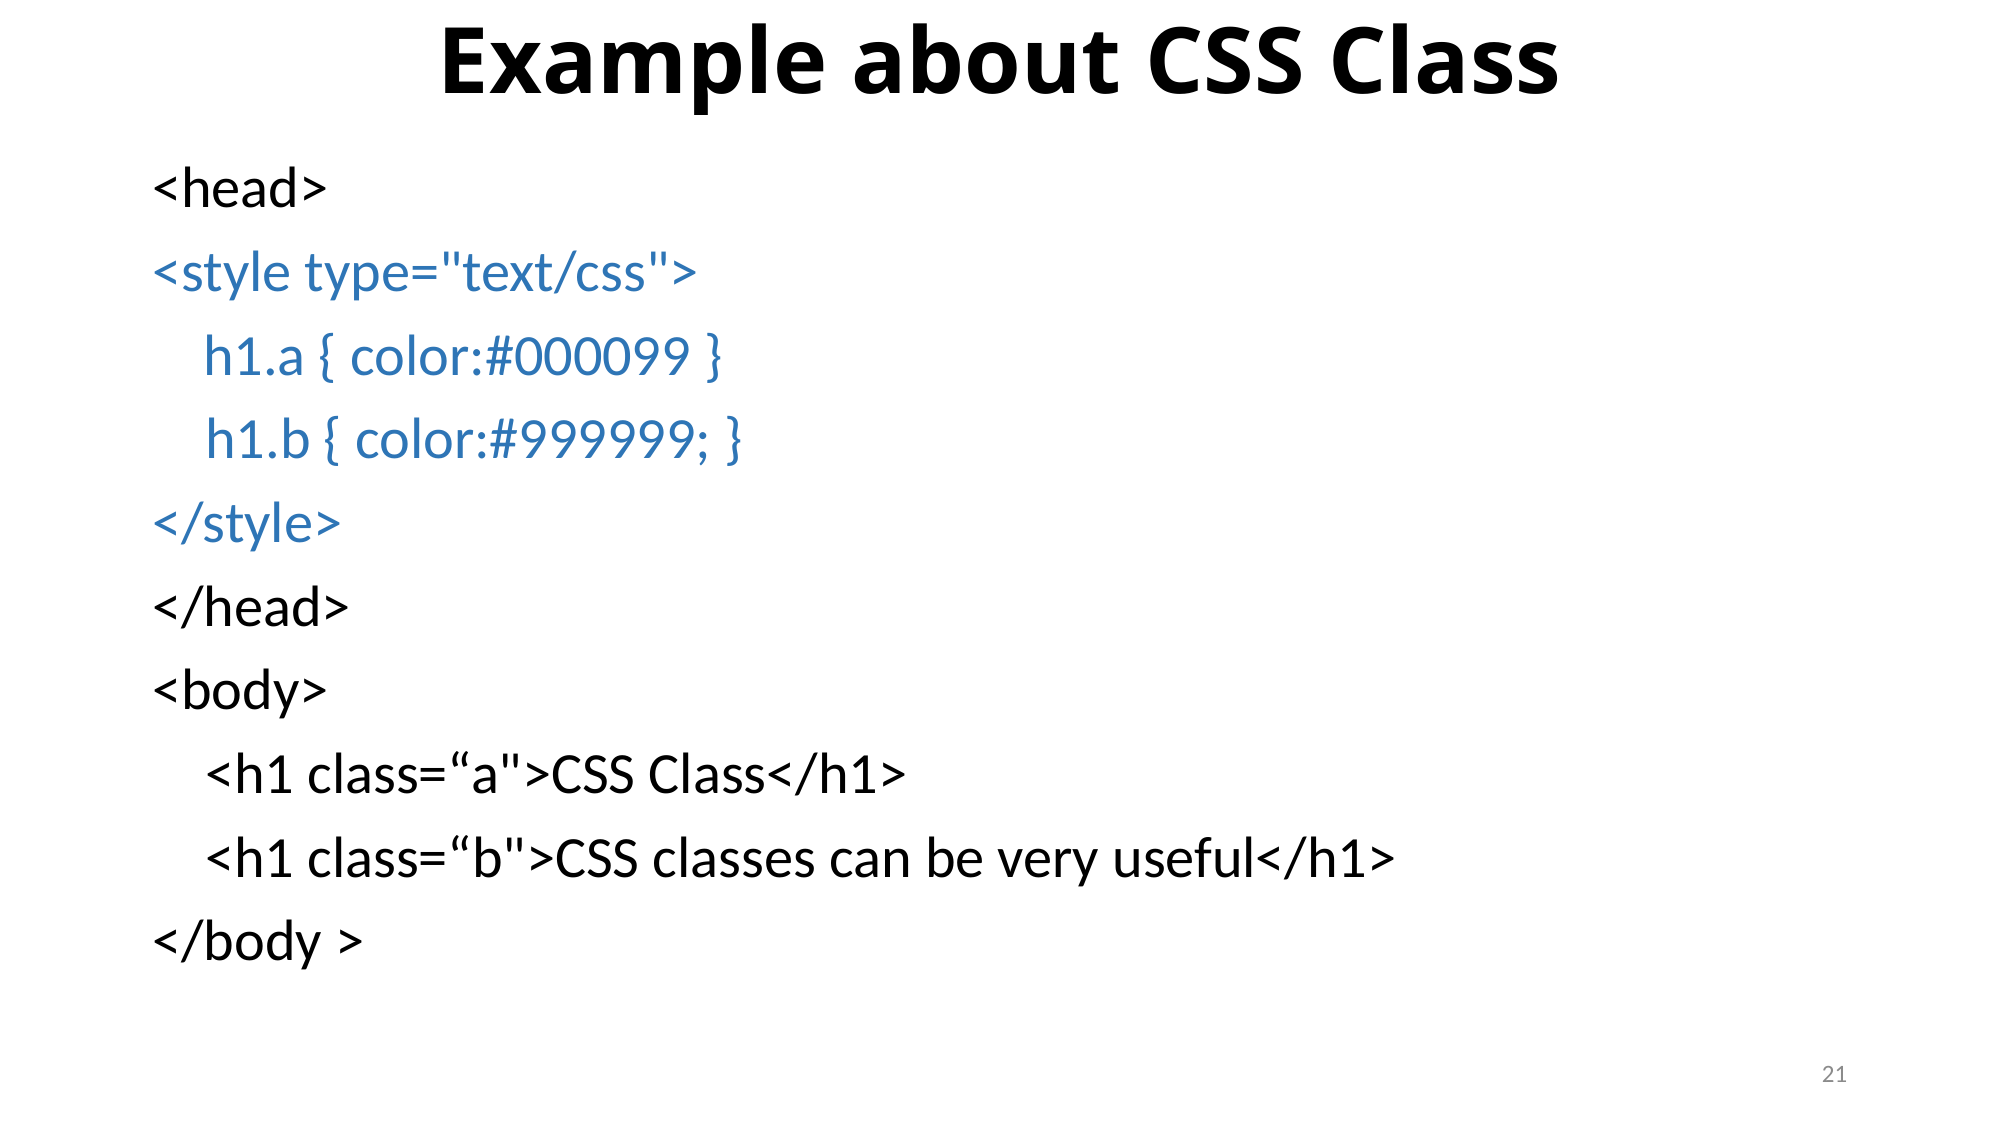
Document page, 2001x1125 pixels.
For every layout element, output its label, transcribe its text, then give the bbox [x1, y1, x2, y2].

list <head> <style type="text/css"> h1.a { color:#000099 } h1.b { color:#999999; } </style> </head> <body> <h1 class=“a">CSS Class</h1> <h1 class=“b">CSS classes can be very useful</h1> </body > [137, 149, 1863, 1014]
title Example about CSS Class [137, 0, 1863, 129]
slide_number 21 [1412, 1042, 1863, 1103]
